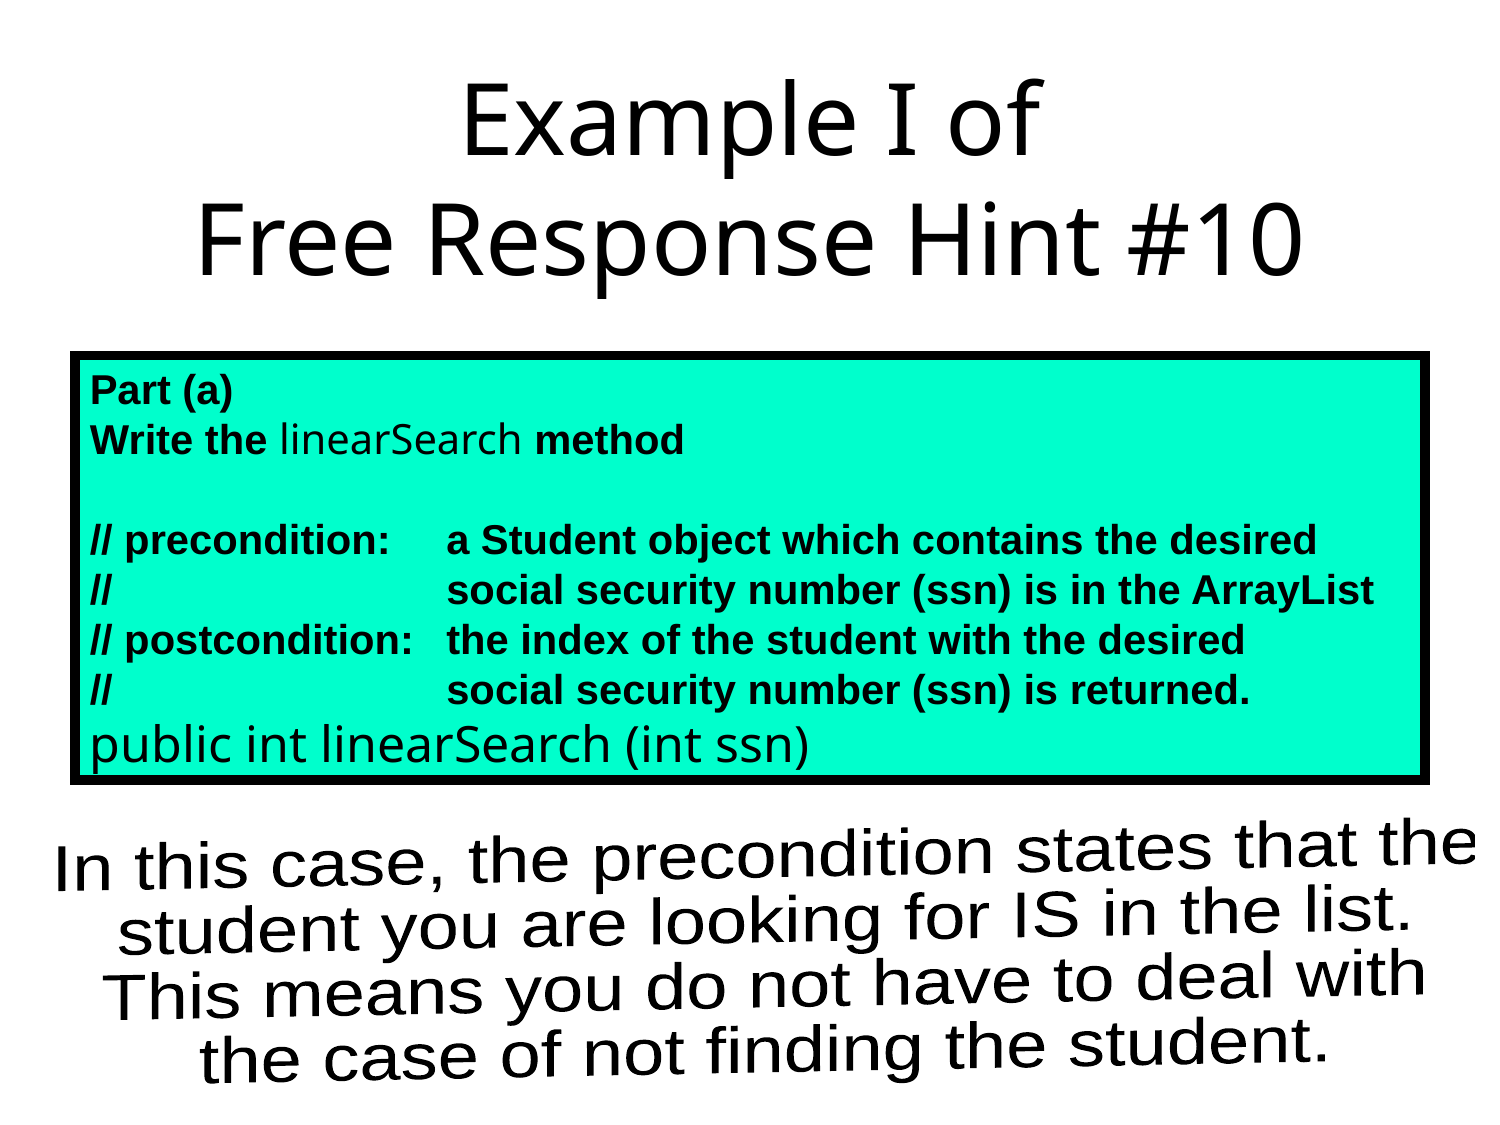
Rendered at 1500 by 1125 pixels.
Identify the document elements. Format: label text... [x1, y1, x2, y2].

title Example I of Free Response Hint #10 [0, 0, 1500, 350]
text_box Part (a) Write the linearSearch method // precondition: a Student object which contains the desired // social security number (ssn) is in the ArrayList // postcondition: the index of the student with the desired // social security number (ssn) is returned. public int linearSearch (int ssn) [74, 355, 1425, 781]
